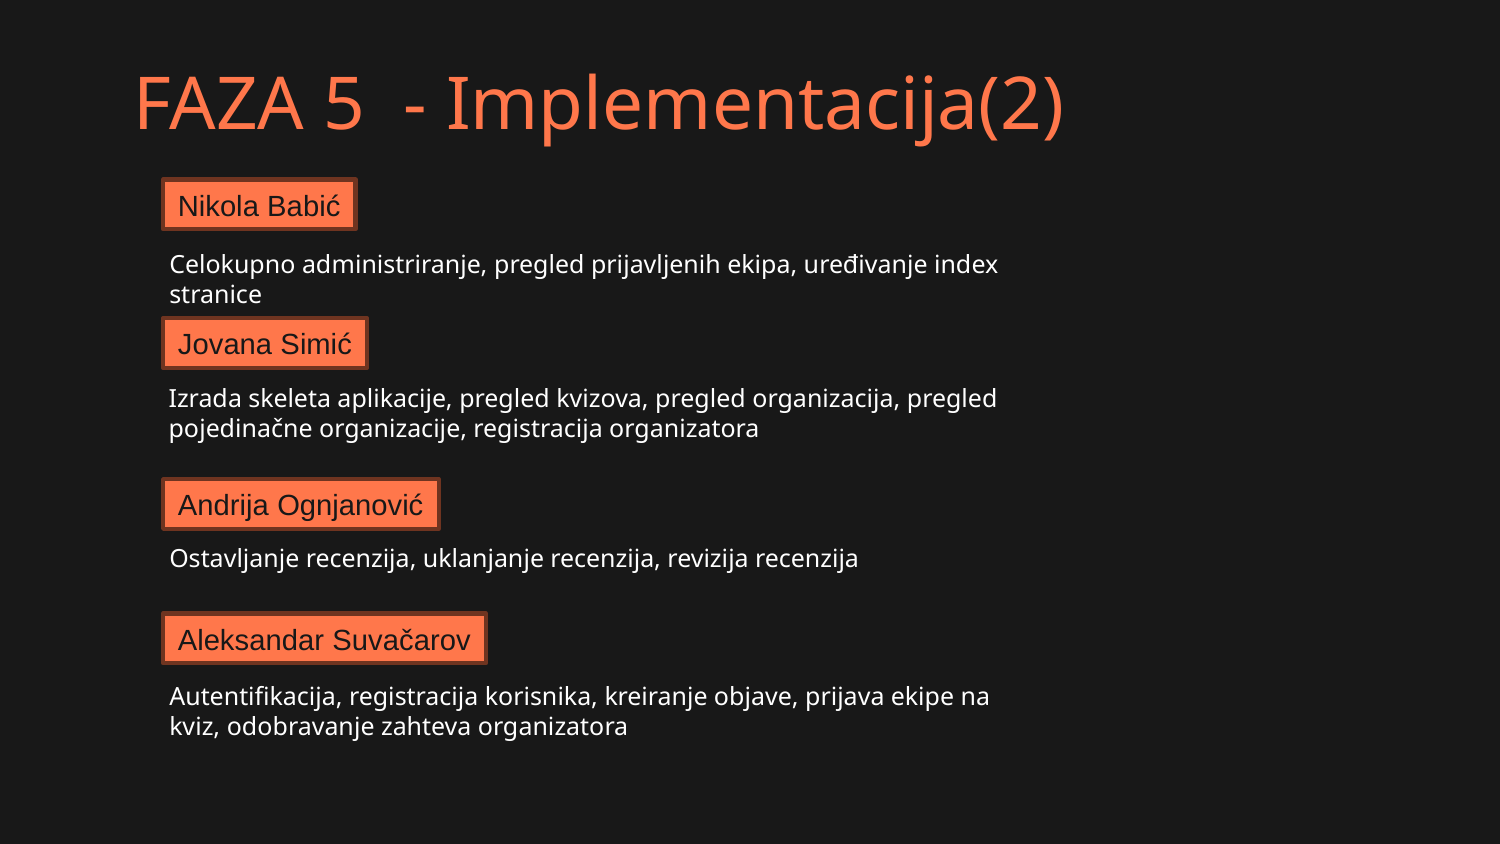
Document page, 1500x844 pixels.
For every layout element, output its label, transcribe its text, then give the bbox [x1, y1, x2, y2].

text_box Jovana Simić [161, 316, 369, 370]
text_box Autentifikacija, registracija korisnika, kreiranje objave, prijava ekipe na kviz, odobravanje zahteva organizatora [154, 673, 1062, 748]
text_box Ostavljanje recenzija, uklanjanje recenzija, revizija recenzija [154, 535, 1062, 580]
text_box Izrada skeleta aplikacije, pregled kvizova, pregled organizacija, pregled pojedinačne organizacije, registracija organizatora [153, 375, 1061, 451]
text_box Andrija Ognjanović [161, 477, 441, 531]
text_box Nikola Babić [161, 177, 358, 231]
text_box Celokupno administriranje, pregled prijavljenih ekipa, uređivanje index stranice [154, 240, 1062, 316]
text_box Aleksandar Suvačarov [161, 611, 488, 665]
title FAZA 5 - Implementacija(2) [118, 53, 1382, 148]
